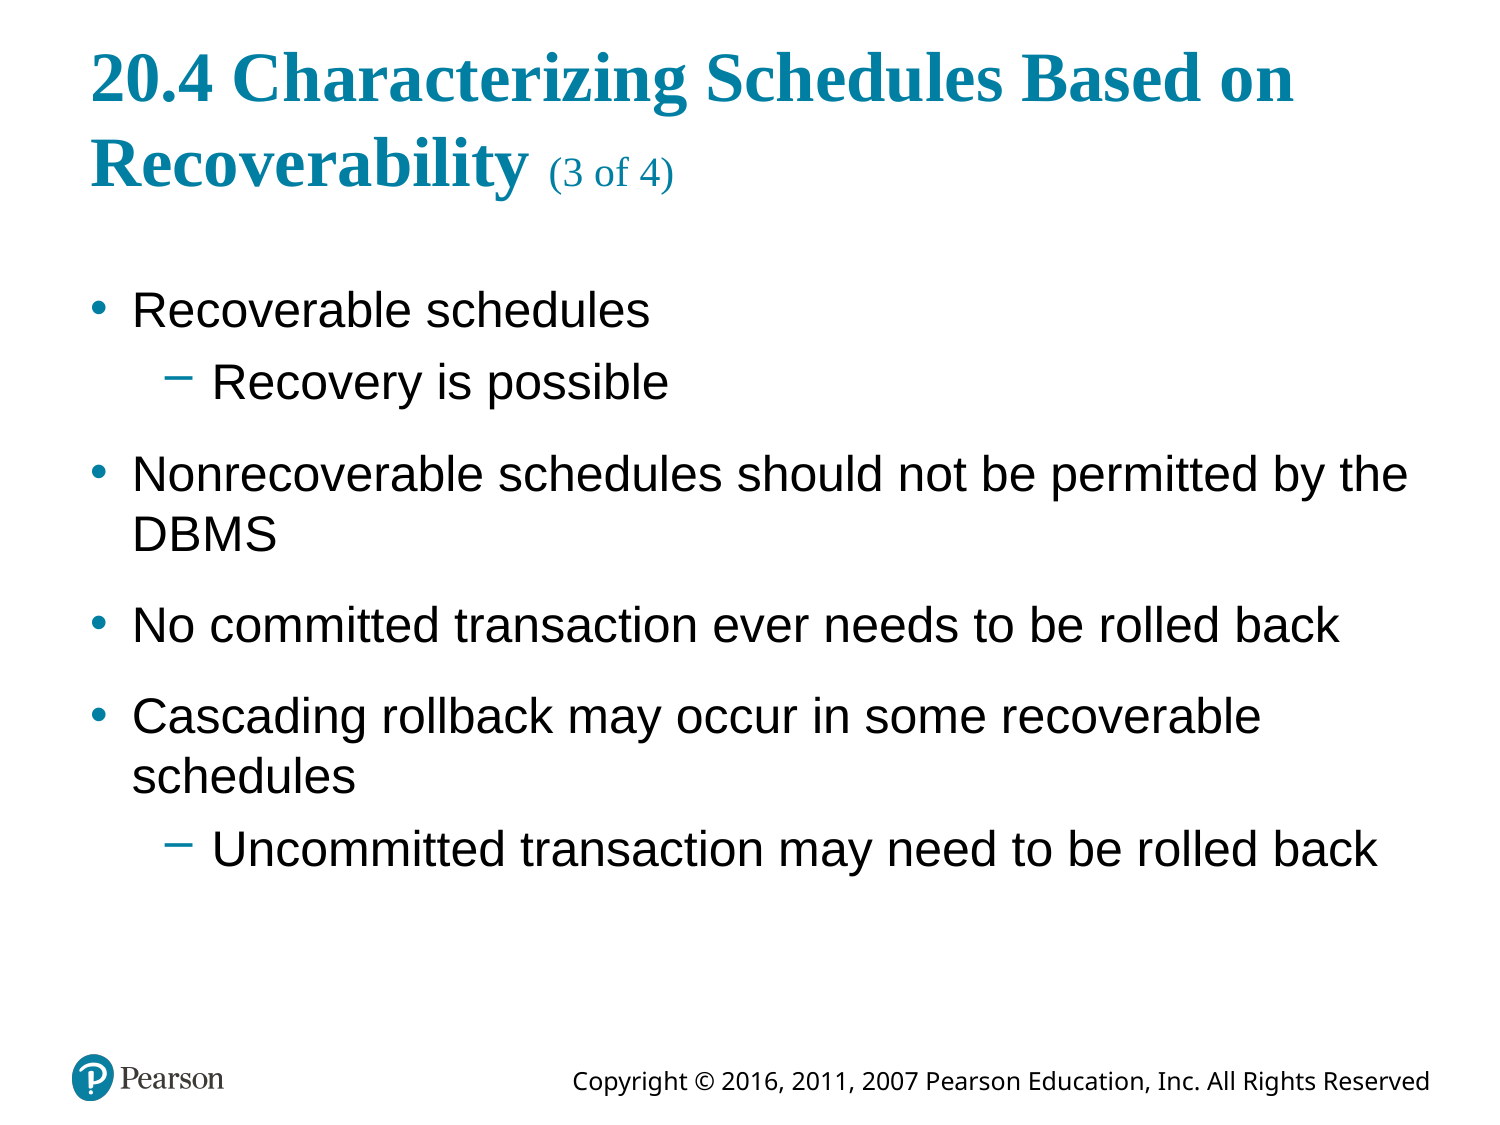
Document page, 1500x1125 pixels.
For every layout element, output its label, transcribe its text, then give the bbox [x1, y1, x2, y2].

picture [72, 1087, 83, 1101]
picture [98, 1054, 224, 1101]
list Recoverable schedules Recovery is possible Nonrecoverable schedules should not be permitted by the D B M S No committed transaction ever needs to be rolled back Cascading rollback may occur in some recoverable schedules Uncommitted transaction may need to be rolled back [75, 262, 1425, 911]
title 20.4 Characterizing Schedules Based on Recoverability (3 of 4) [75, 35, 1425, 216]
picture [72, 1054, 88, 1070]
picture [80, 1063, 106, 1088]
